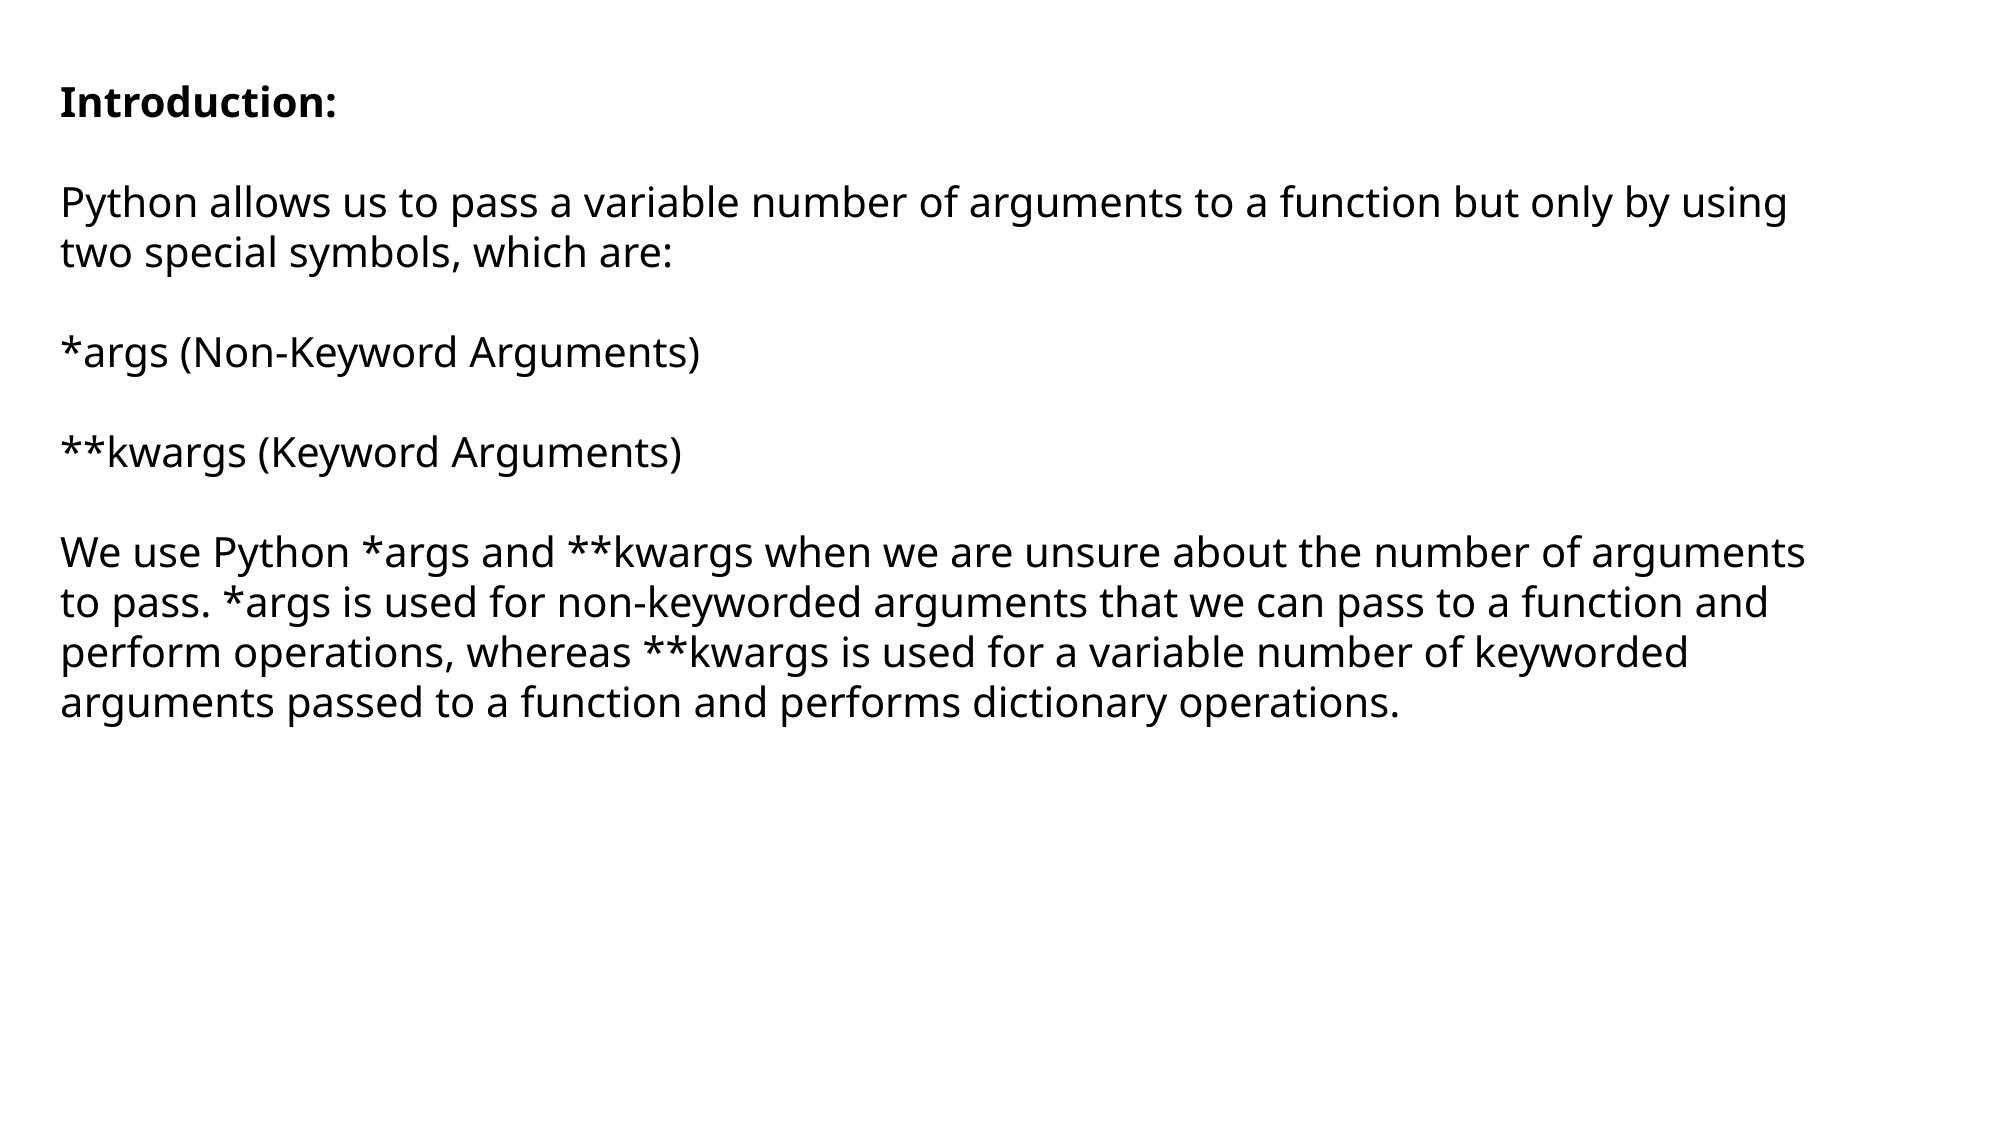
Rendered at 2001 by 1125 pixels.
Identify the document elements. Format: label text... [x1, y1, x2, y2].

text_box Introduction: Python allows us to pass a variable number of arguments to a function but only by using two special symbols, which are: *args (Non-Keyword Arguments) **kwargs (Keyword Arguments) We use Python *args and **kwargs when we are unsure about the number of arguments to pass. *args is used for non-keyworded arguments that we can pass to a function and perform operations, whereas **kwargs is used for a variable number of keyworded arguments passed to a function and performs dictionary operations. [45, 68, 1870, 733]
